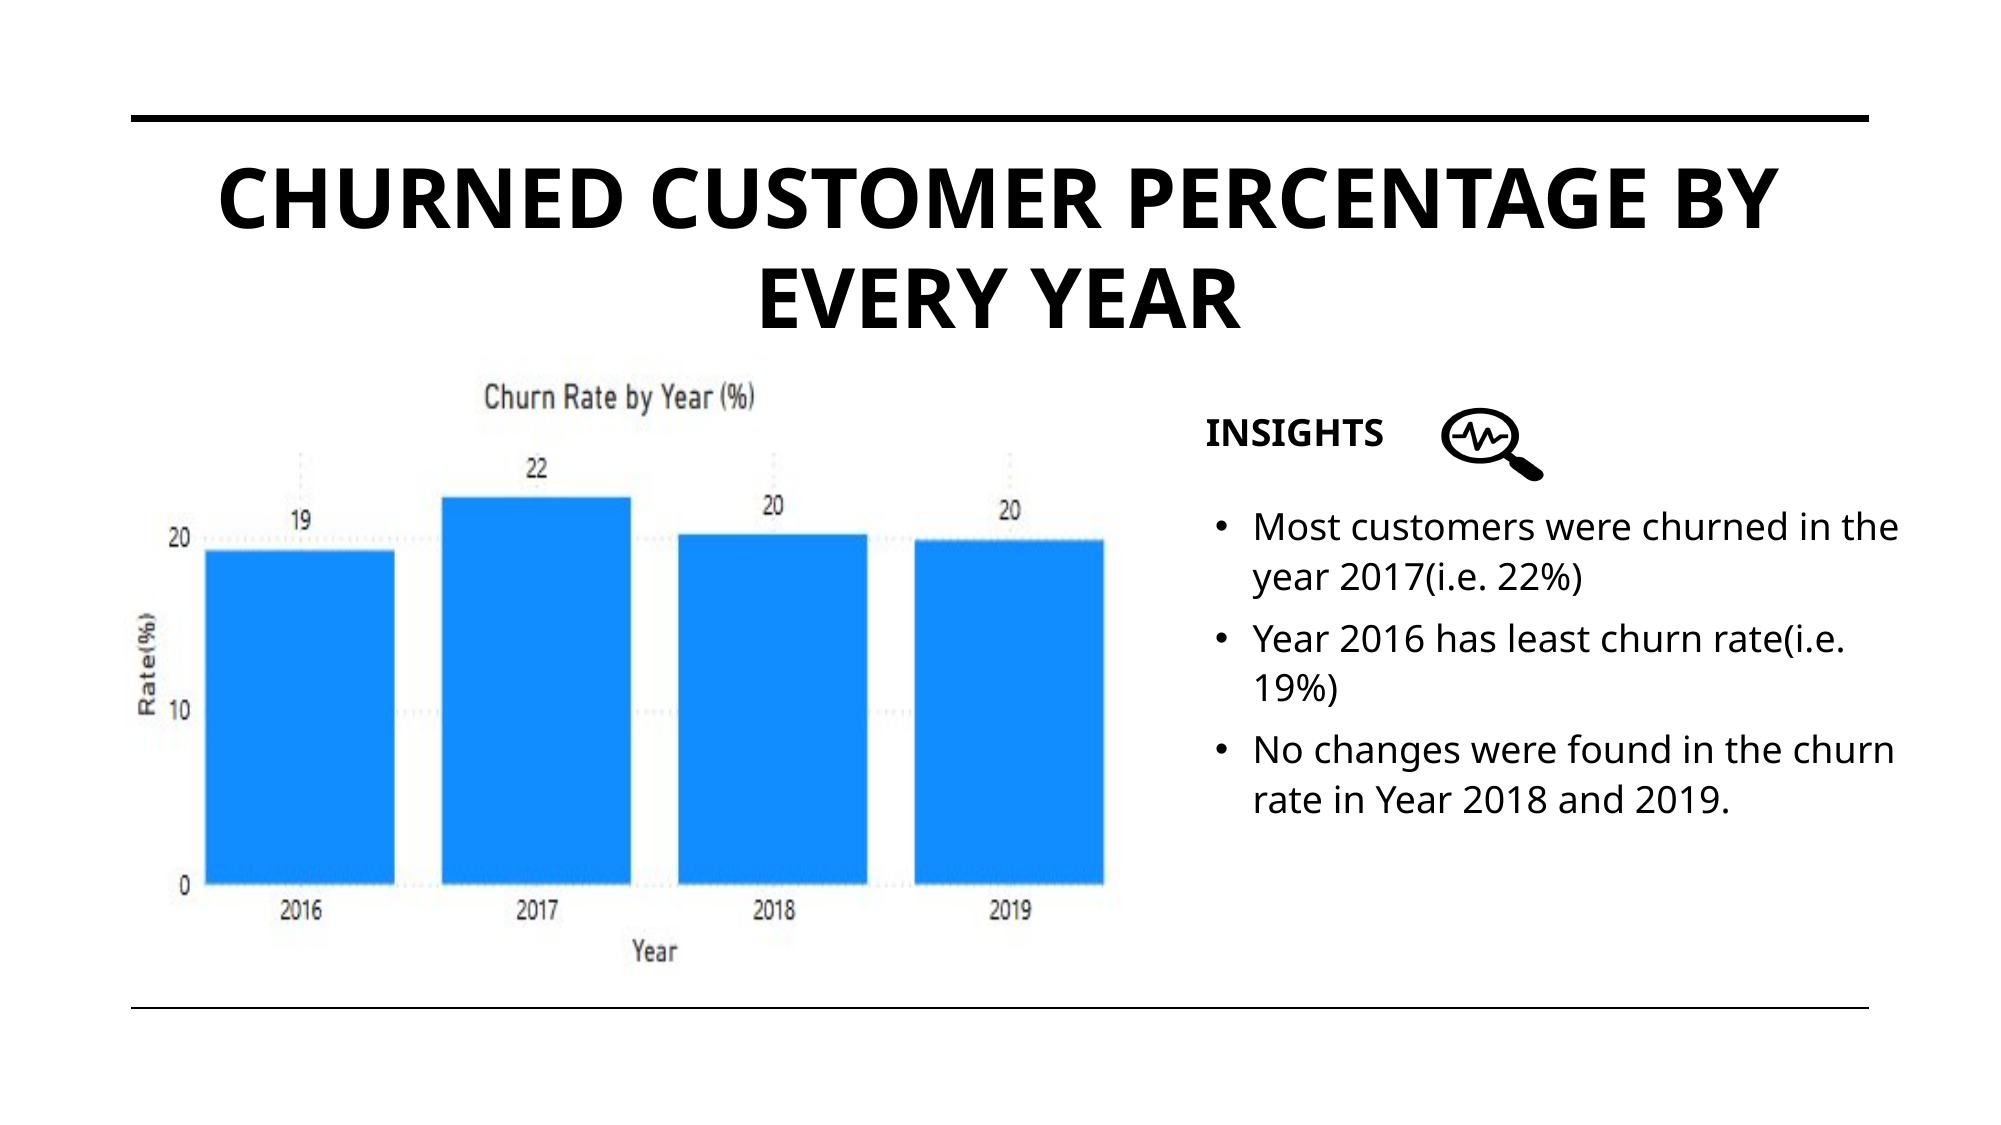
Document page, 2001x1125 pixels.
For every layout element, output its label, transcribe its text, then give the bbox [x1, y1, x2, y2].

picture [1431, 400, 1555, 489]
text_box Churned customer percentage by every year [151, 138, 1846, 354]
text_box INSIGHTS Most customers were churned in the year 2017(i.e. 22%) Year 2016 has least churn rate(i.e. 19%) No changes were found in the churn rate in Year 2018 and 2019. [1190, 401, 1917, 976]
picture [123, 355, 1144, 977]
